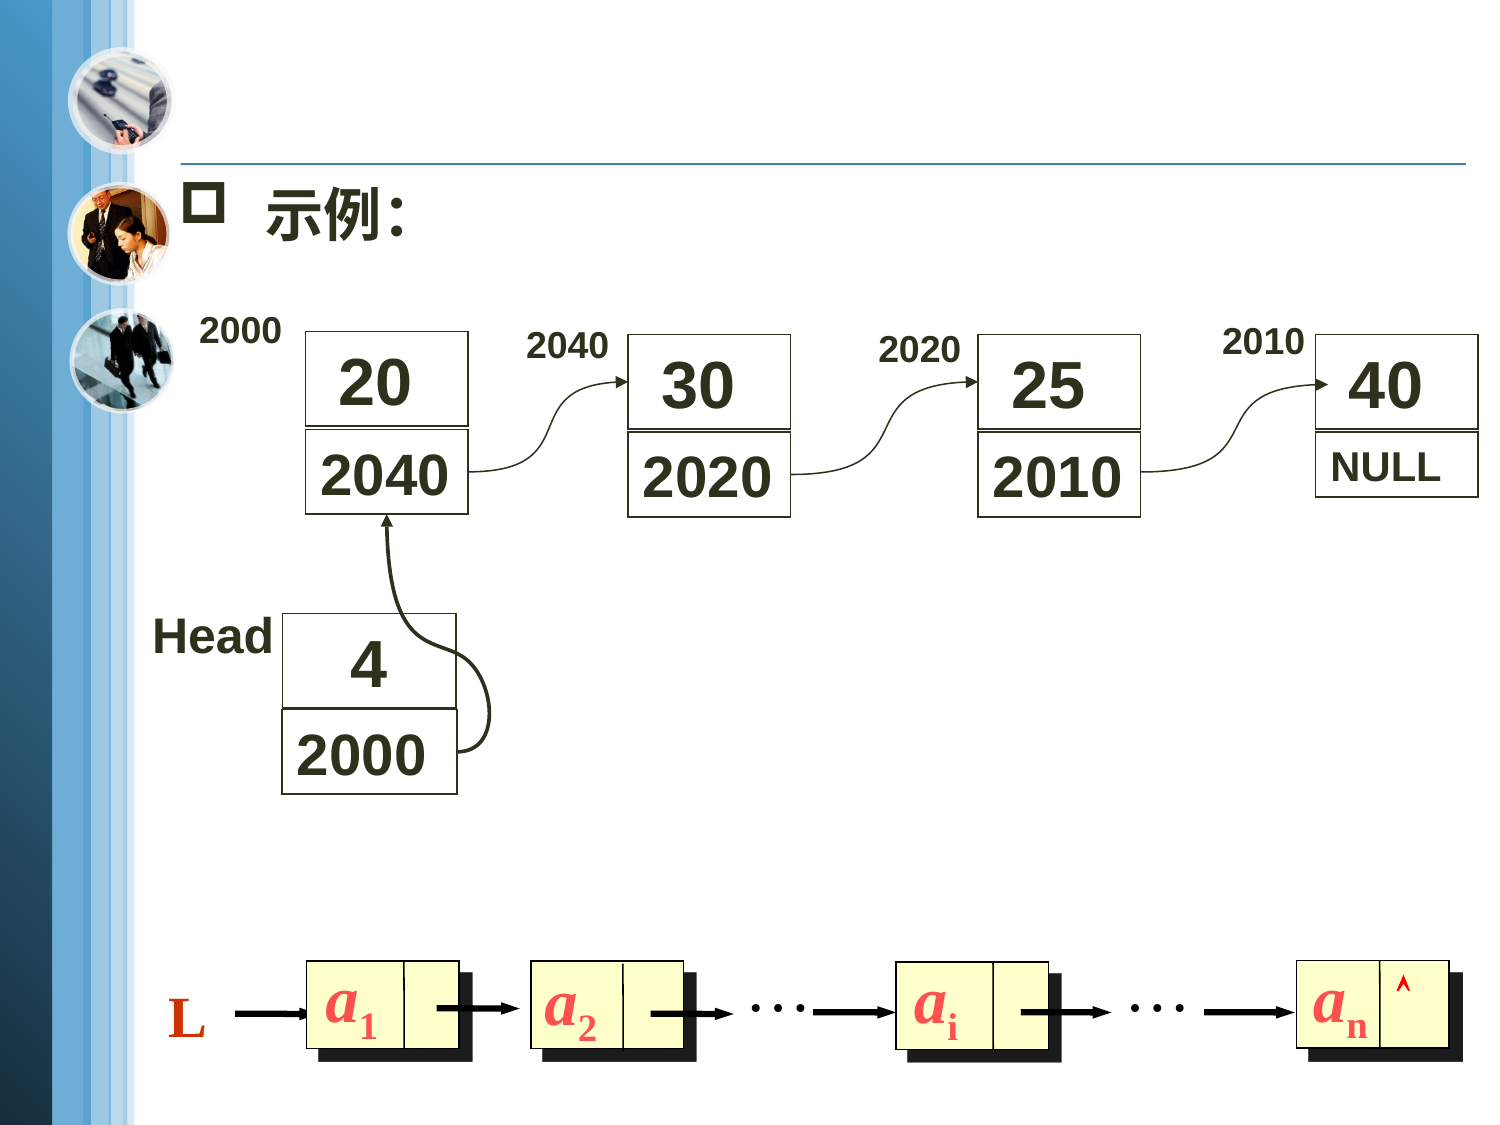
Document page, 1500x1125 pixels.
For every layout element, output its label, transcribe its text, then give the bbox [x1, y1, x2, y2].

text_box 2000 [184, 298, 335, 359]
text_box 2020 [863, 317, 1014, 378]
text_box 2040 [511, 313, 662, 374]
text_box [153, 937, 1449, 1057]
text_box 2000 [282, 709, 458, 795]
picture [78, 57, 166, 144]
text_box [386, 516, 458, 753]
picture [75, 313, 171, 408]
text_box Head [137, 596, 306, 672]
text_box 40 [1315, 334, 1479, 430]
text_box 20 [305, 331, 468, 427]
text_box 2020 [628, 432, 791, 517]
text_box 2010 [978, 432, 1141, 517]
list 示例： [163, 162, 1479, 251]
text_box 30 [628, 334, 791, 430]
text_box 25 [978, 334, 1141, 430]
text_box 4 [282, 613, 386, 709]
picture [74, 189, 163, 279]
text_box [790, 382, 979, 476]
text_box 2010 [1207, 309, 1358, 370]
text_box NULL [1315, 432, 1479, 497]
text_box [1140, 384, 1329, 472]
text_box 2040 [305, 429, 468, 515]
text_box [467, 382, 629, 473]
